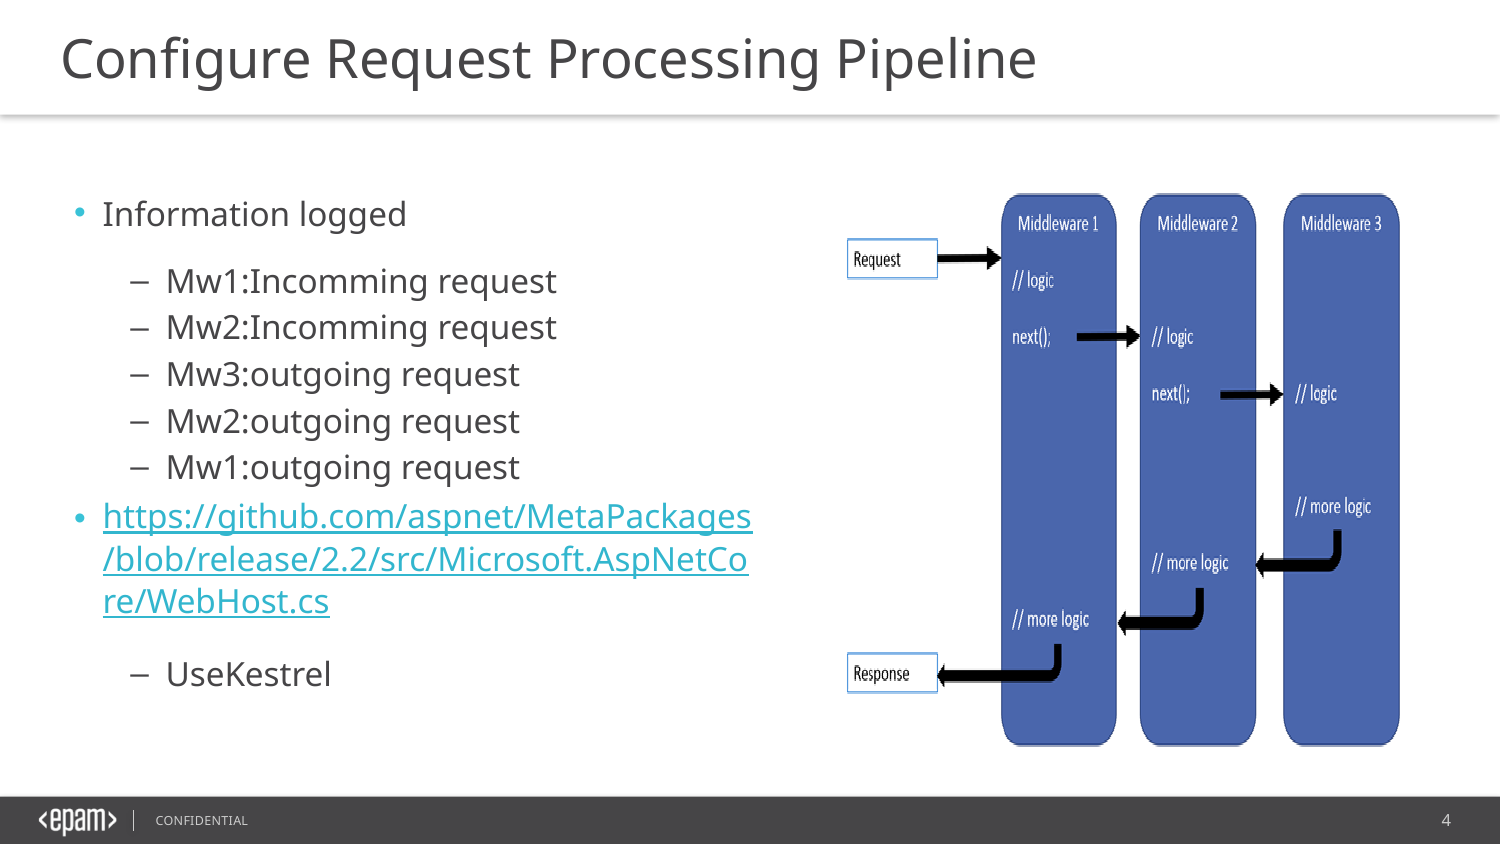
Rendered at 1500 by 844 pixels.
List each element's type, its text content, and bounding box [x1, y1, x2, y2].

picture [38, 808, 117, 837]
picture [817, 138, 1463, 771]
list Configure Request Processing Pipeline [0, 0, 1500, 115]
list Information logged Mw1:Incomming request Mw2:Incomming request Mw3:outgoing request Mw2:outgoing request Mw1:outgoing request https://github.com/aspnet/MetaPackages/blob/release/2.2/src/Microsoft.AspNetCore/WebHost.cs UseKestrel [59, 177, 772, 740]
